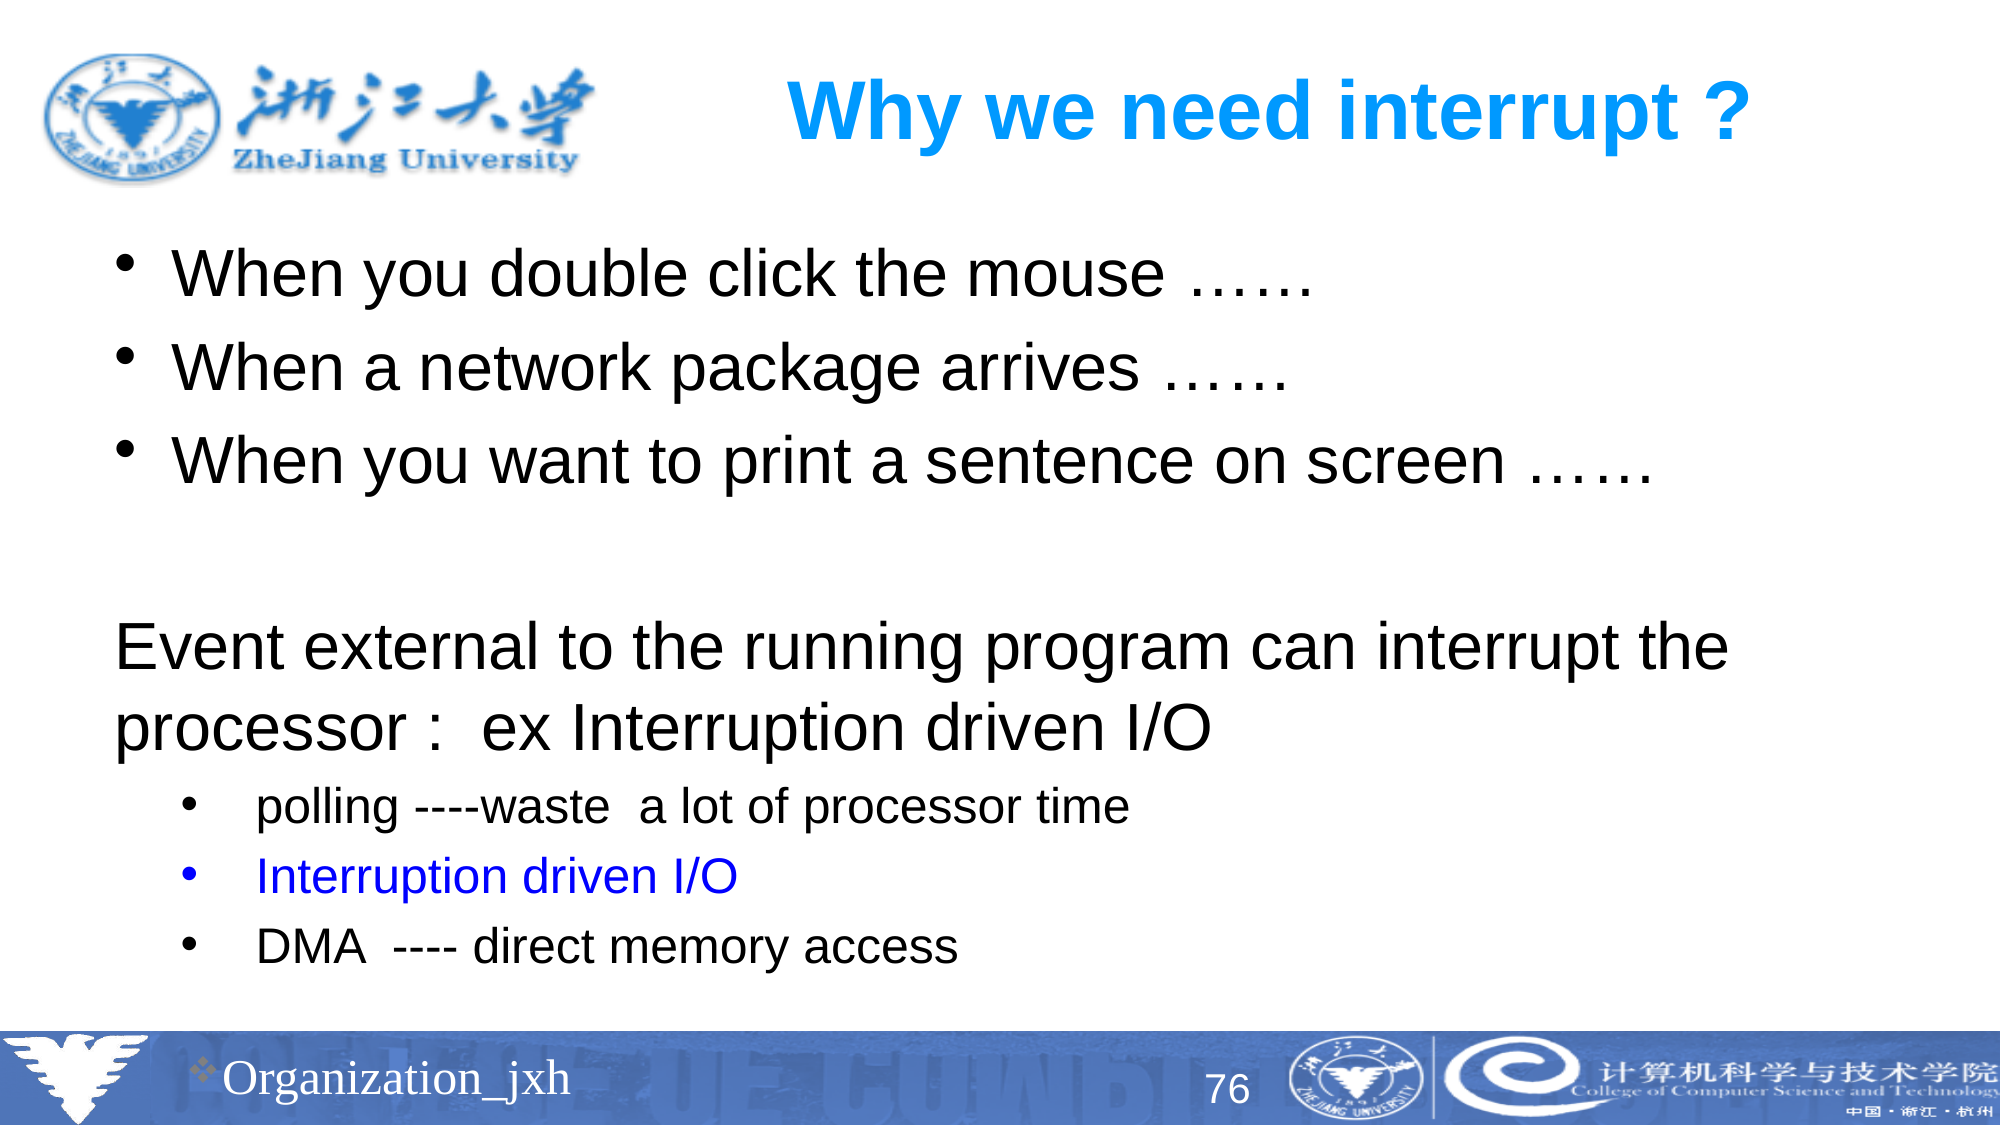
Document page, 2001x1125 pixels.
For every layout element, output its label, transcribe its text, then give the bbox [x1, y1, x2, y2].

list When you double click the mouse …… When a network package arrives …… When you want to print a sentence on screen …… Event external to the running program can interrupt the processor : ex Interruption driven I/O polling ----waste a lot of processor time Interruption driven I/O DMA ---- direct memory access [99, 222, 1901, 1006]
picture [0, 1031, 2000, 1125]
picture [31, 46, 604, 188]
title Why we need interrupt ? [624, 13, 1916, 200]
